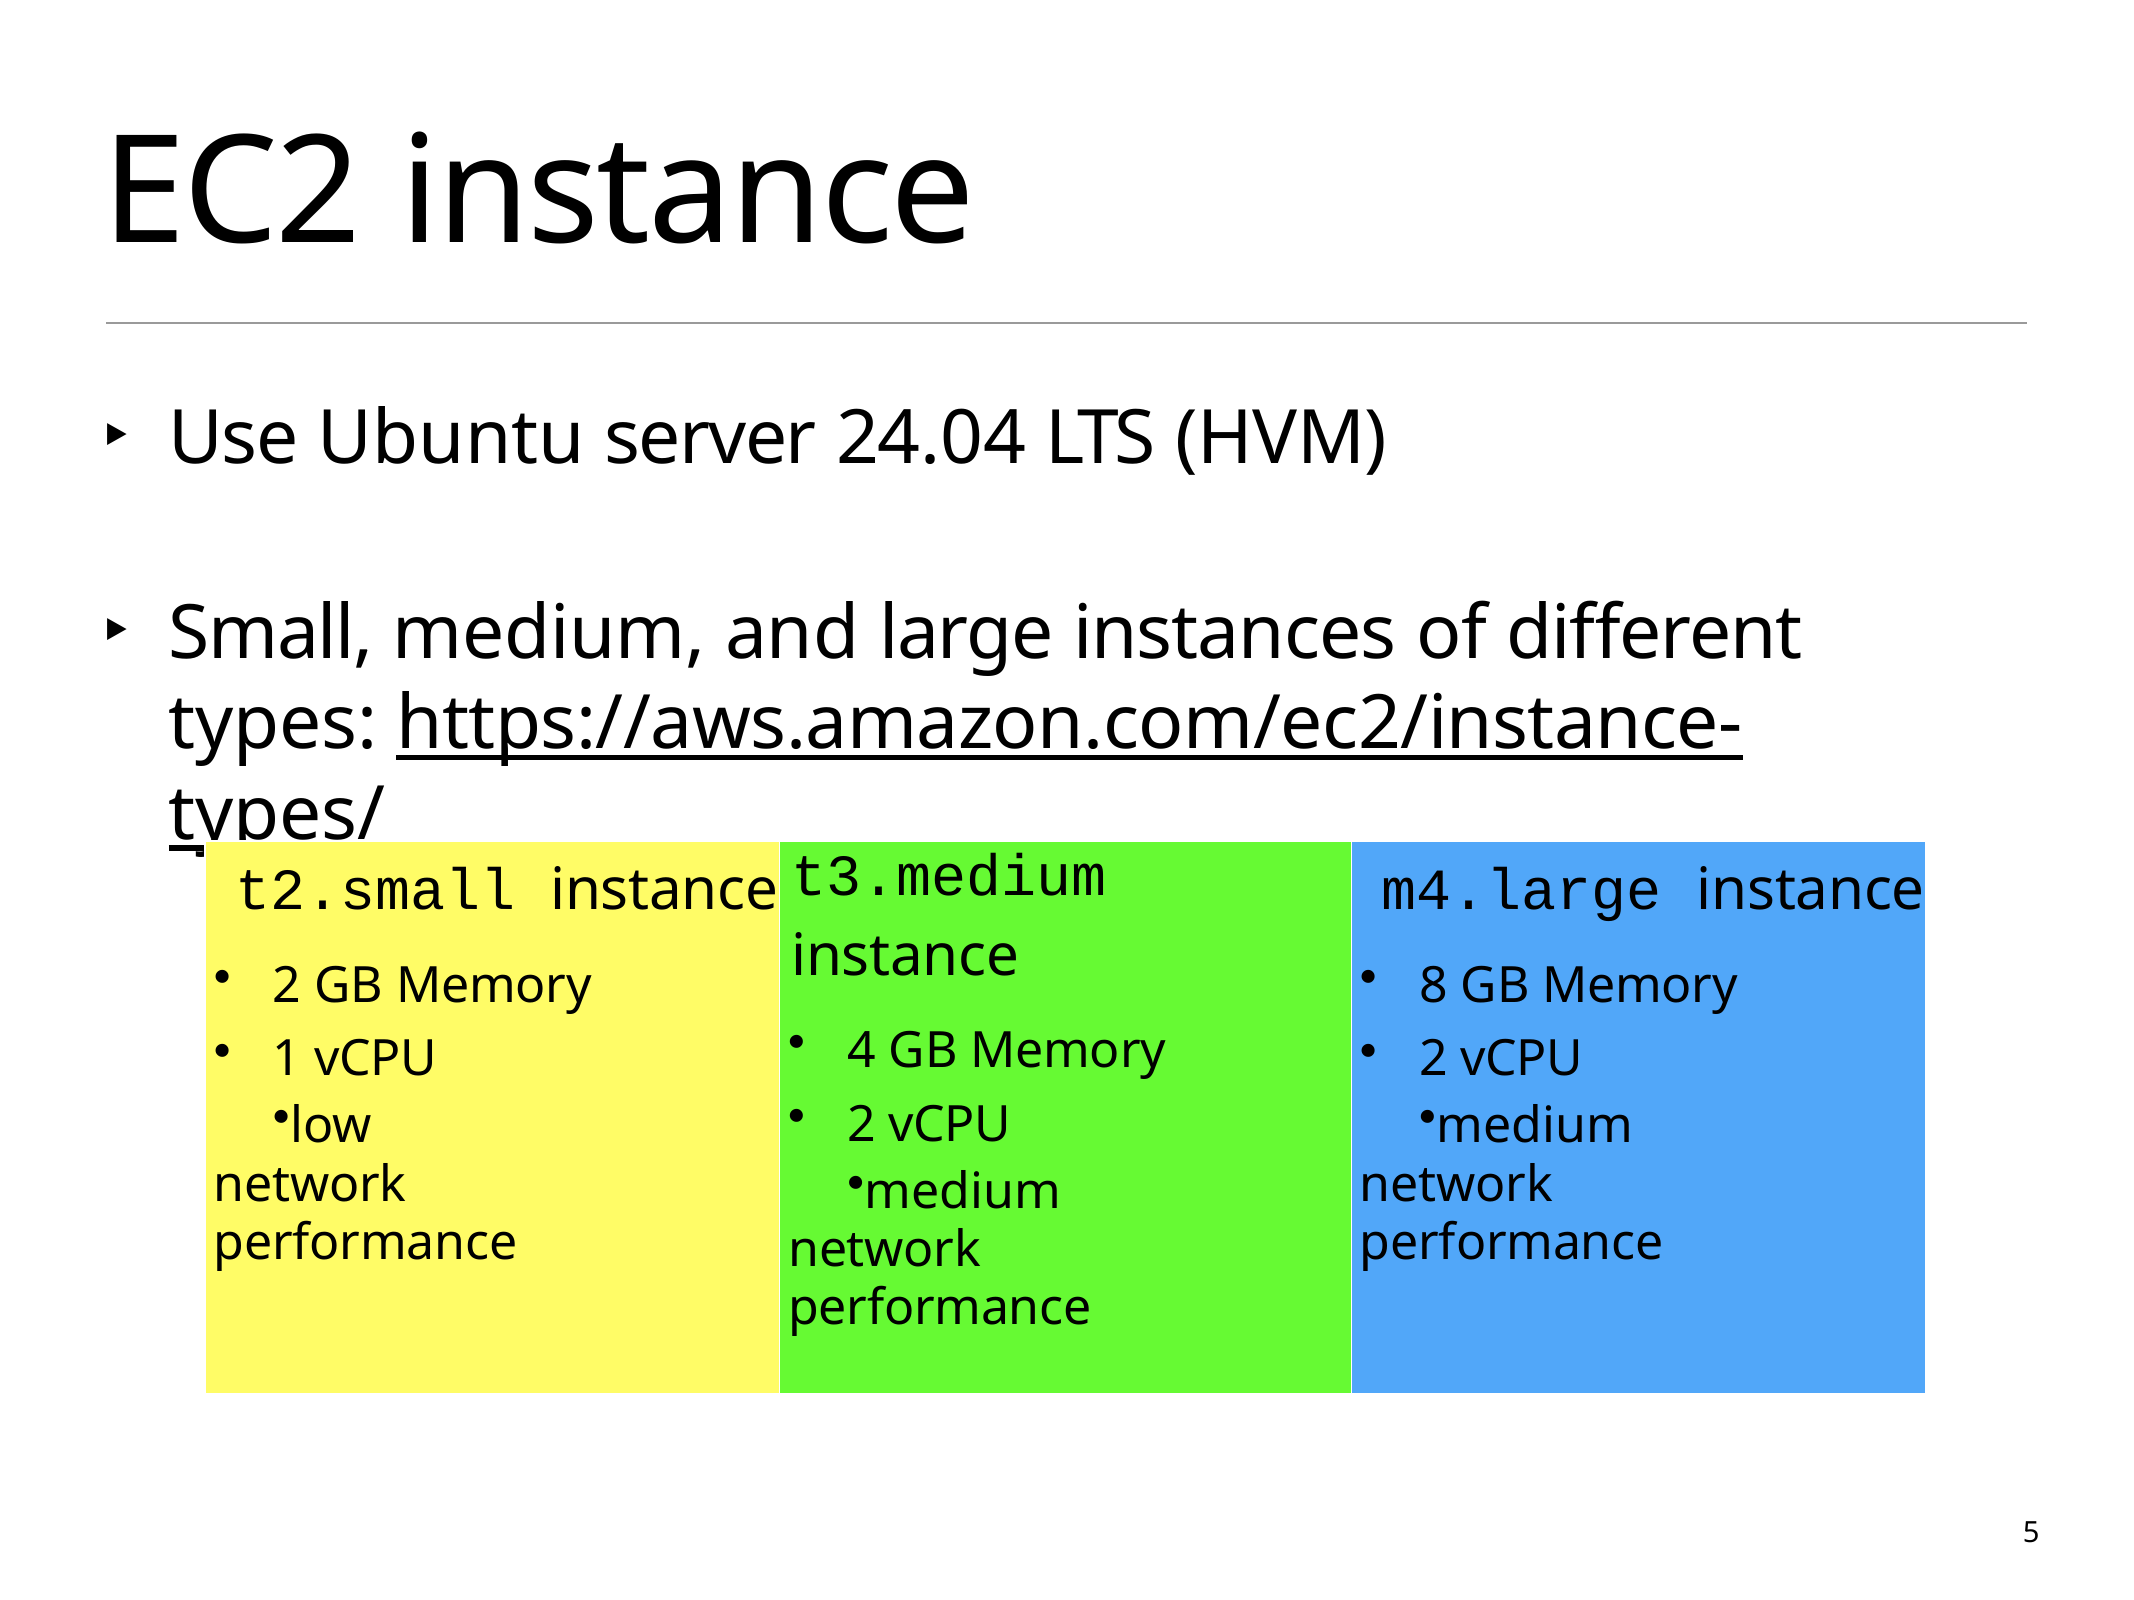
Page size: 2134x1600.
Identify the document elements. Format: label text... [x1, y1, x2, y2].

text_box Use Ubuntu server 24.04 LTS (HVM) Small, medium, and large instances of different types: https://aws.amazon.com/ec2/instance-types/ [99, 386, 1895, 855]
title EC2 instance [99, 90, 2034, 361]
table_header m4.large instance 8 GB Memory 2 vCPU medium network performance [1352, 842, 1925, 1393]
slide_number 5 [2016, 1513, 2064, 1600]
table_header t2.small instance 2 GB Memory 1 vCPU low network performance [206, 842, 779, 1393]
table_header t3.medium instance 4 GB Memory 2 vCPU medium network performance [780, 842, 1351, 1393]
